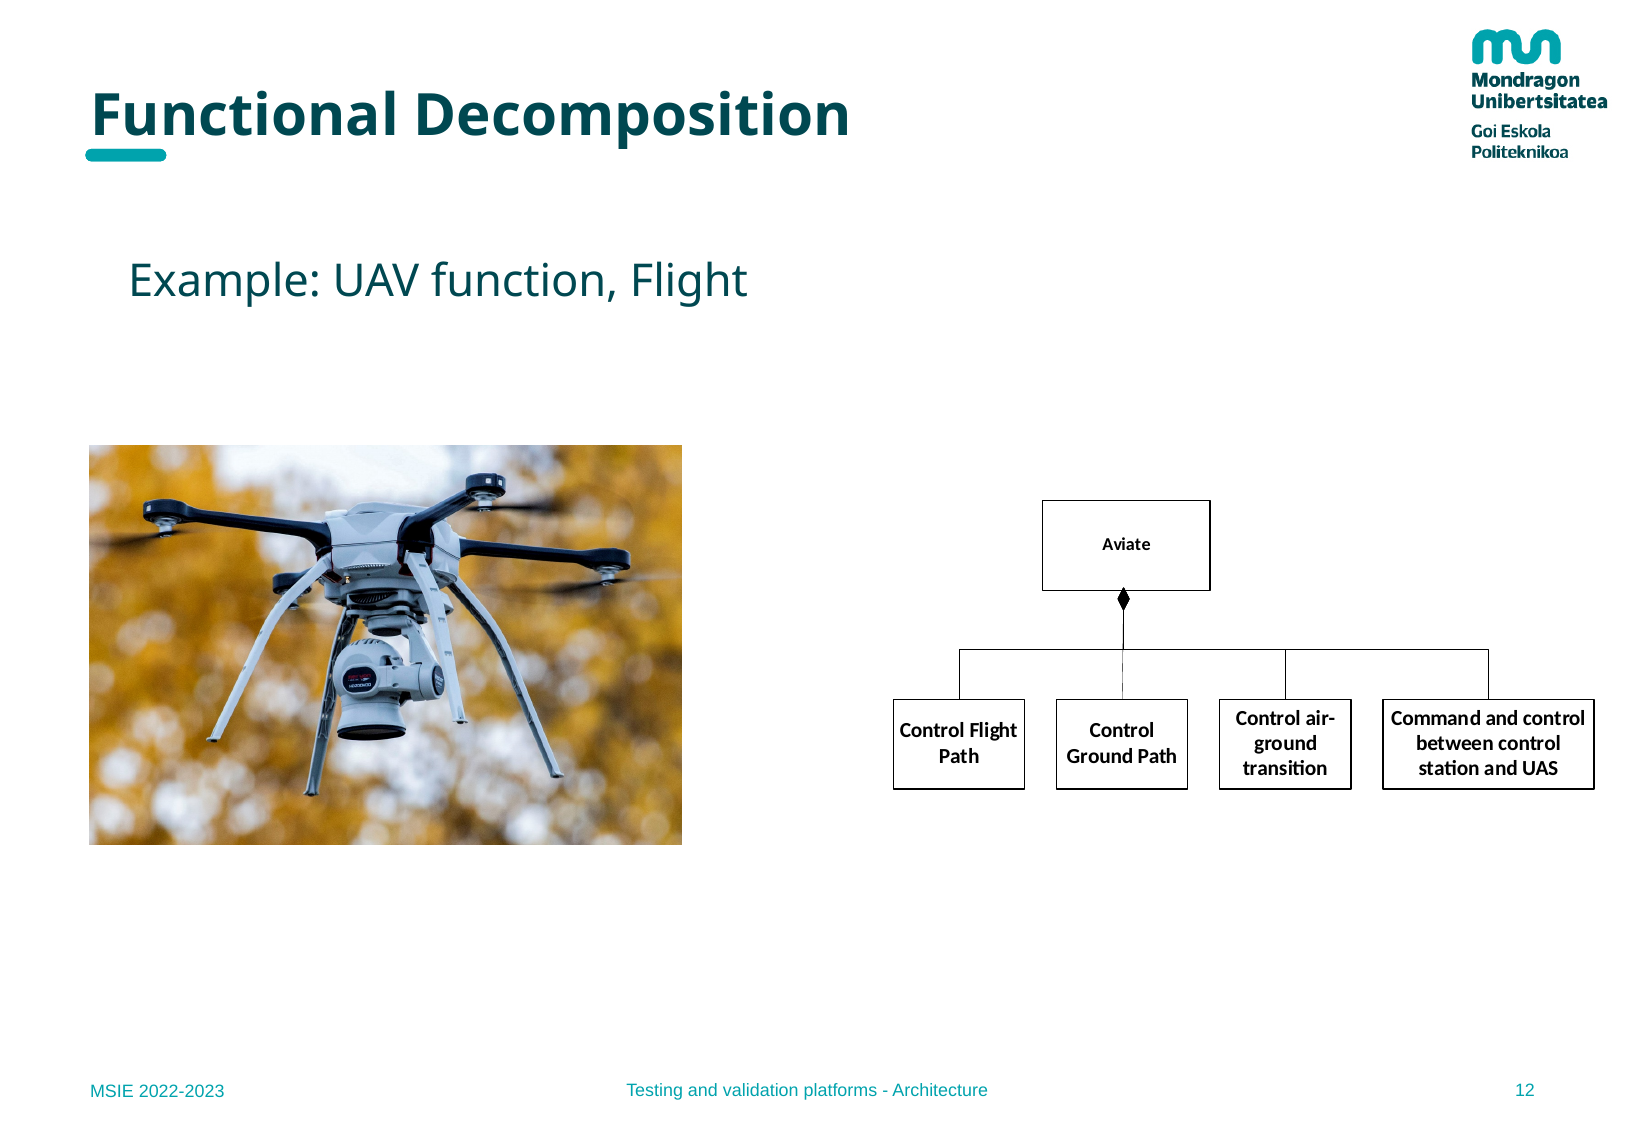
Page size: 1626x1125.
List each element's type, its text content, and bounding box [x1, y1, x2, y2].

title Functional Decomposition [75, 77, 1438, 148]
text_box Example: UAV function, Flight [111, 226, 1424, 314]
picture [886, 497, 1603, 794]
slide_number 12 [1352, 1059, 1550, 1120]
footer Testing and validation platforms - Architecture [385, 1059, 1235, 1120]
picture [89, 445, 682, 846]
slide_number MSIE 2022-2023 [75, 1060, 285, 1121]
picture [1467, 22, 1612, 162]
